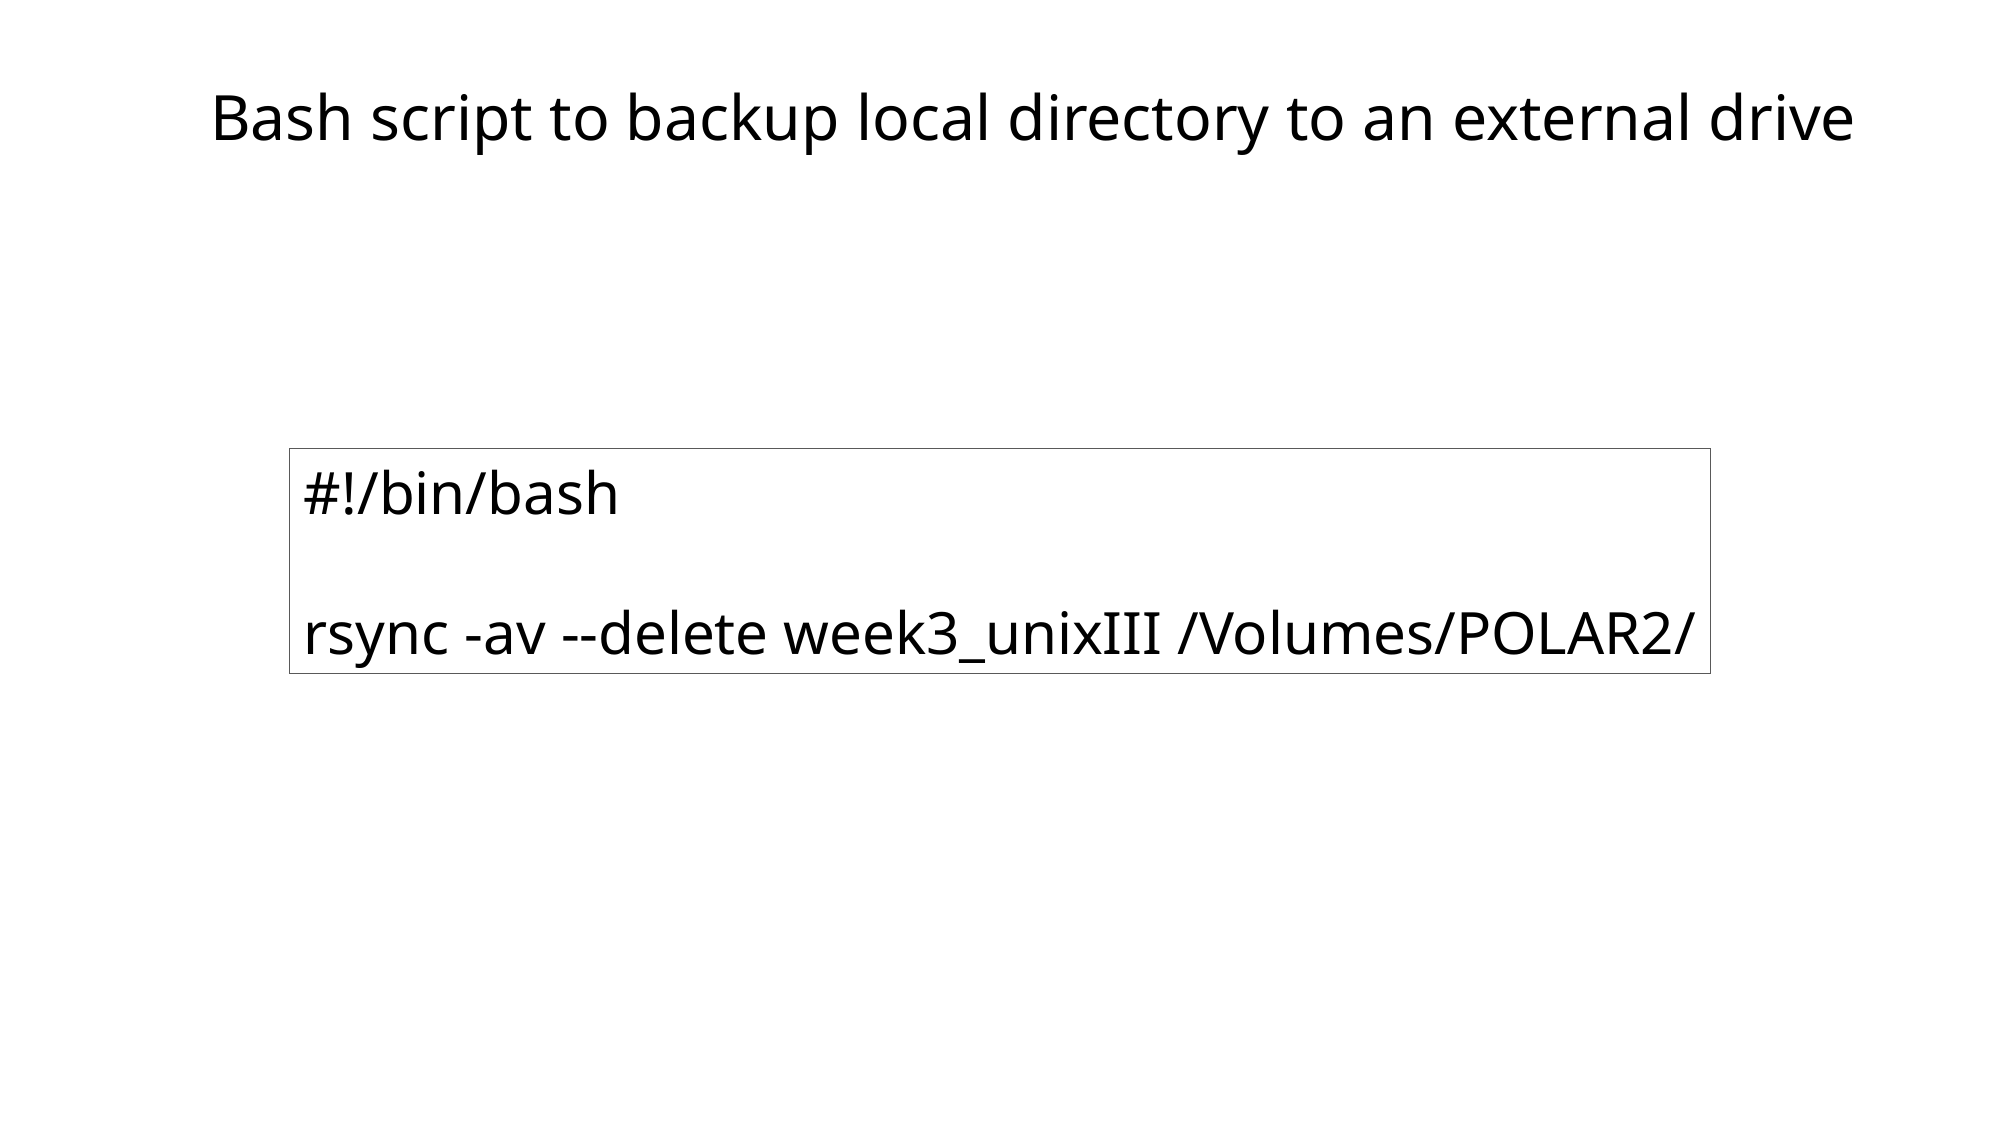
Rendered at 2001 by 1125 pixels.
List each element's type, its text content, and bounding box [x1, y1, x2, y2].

text_box Bash script to backup local directory to an external drive [195, 70, 1873, 160]
text_box #!/bin/bash rsync -av --delete week3_unixIII /Volumes/POLAR2/ [289, 448, 1711, 674]
